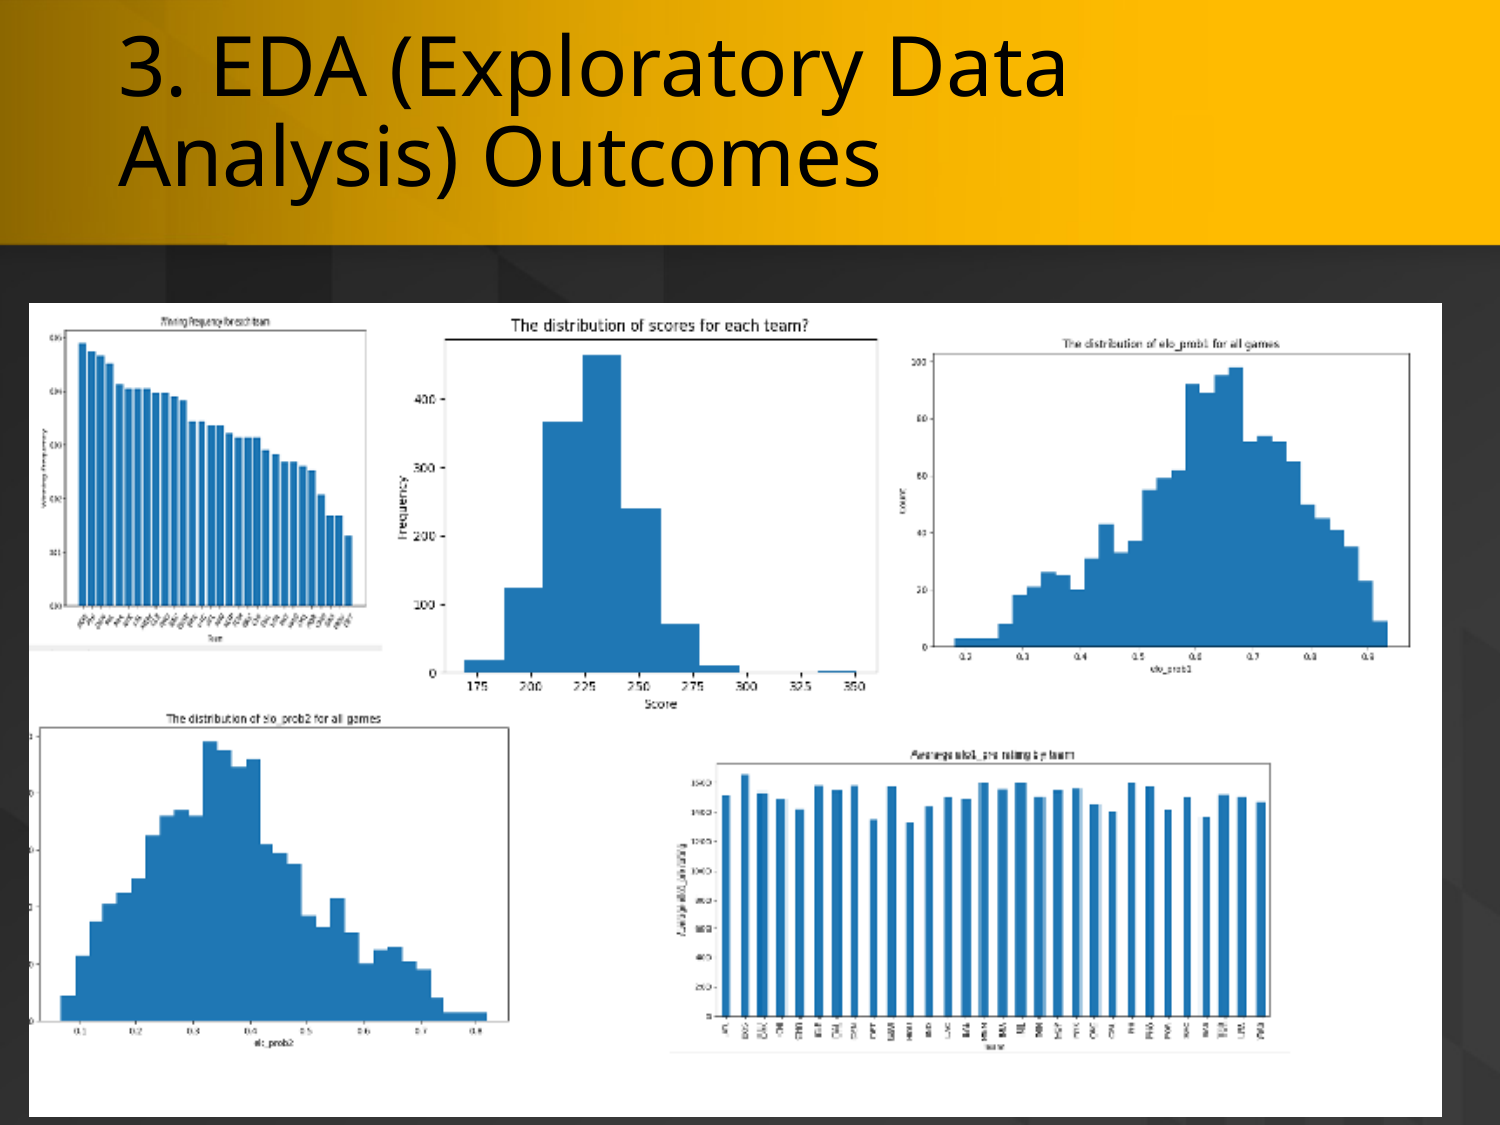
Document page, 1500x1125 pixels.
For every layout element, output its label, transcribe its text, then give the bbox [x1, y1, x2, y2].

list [29, 303, 1442, 1118]
title 3. EDA (Exploratory Data Analysis) Outcomes [103, 7, 1140, 212]
picture [0, 0, 1500, 1125]
